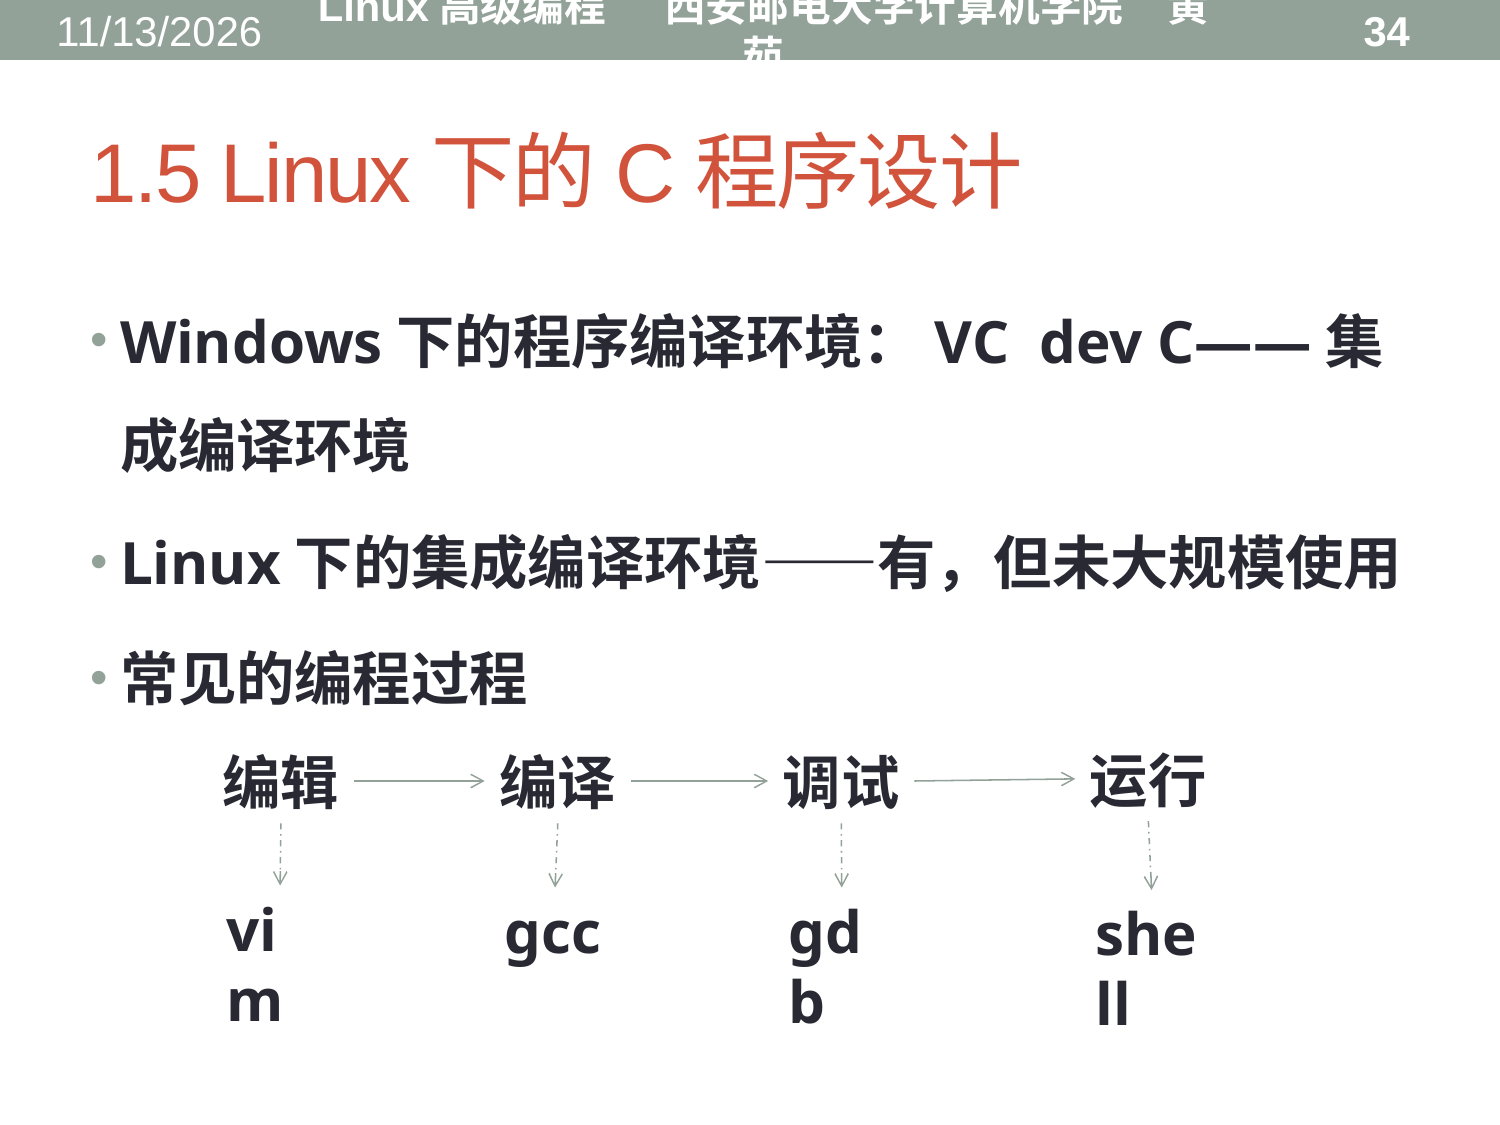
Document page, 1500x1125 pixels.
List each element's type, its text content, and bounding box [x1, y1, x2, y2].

text_box 运行 [1075, 736, 1222, 822]
text_box 调试 [768, 738, 915, 824]
slide_number 34 [1250, 3, 1425, 57]
text_box gcc [490, 887, 620, 973]
text_box 编译 [484, 738, 631, 824]
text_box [1148, 822, 1152, 891]
text_box 编辑 [207, 738, 355, 824]
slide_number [41, 3, 289, 57]
footer Linux高级编程 西安邮电大学计算机学院 黄茹 [289, 3, 1238, 57]
title 1.5 Linux下的C程序设计 [75, 87, 1425, 250]
list Windows下的程序编译环境：VC dev C——集成编译环境 Linux下的集成编译环境——有，但未大规模使用 常见的编程过程 [75, 262, 1425, 1063]
text_box shell [1080, 890, 1223, 1045]
text_box vim [211, 885, 349, 1041]
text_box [554, 824, 558, 888]
text_box gdb [773, 887, 910, 1043]
